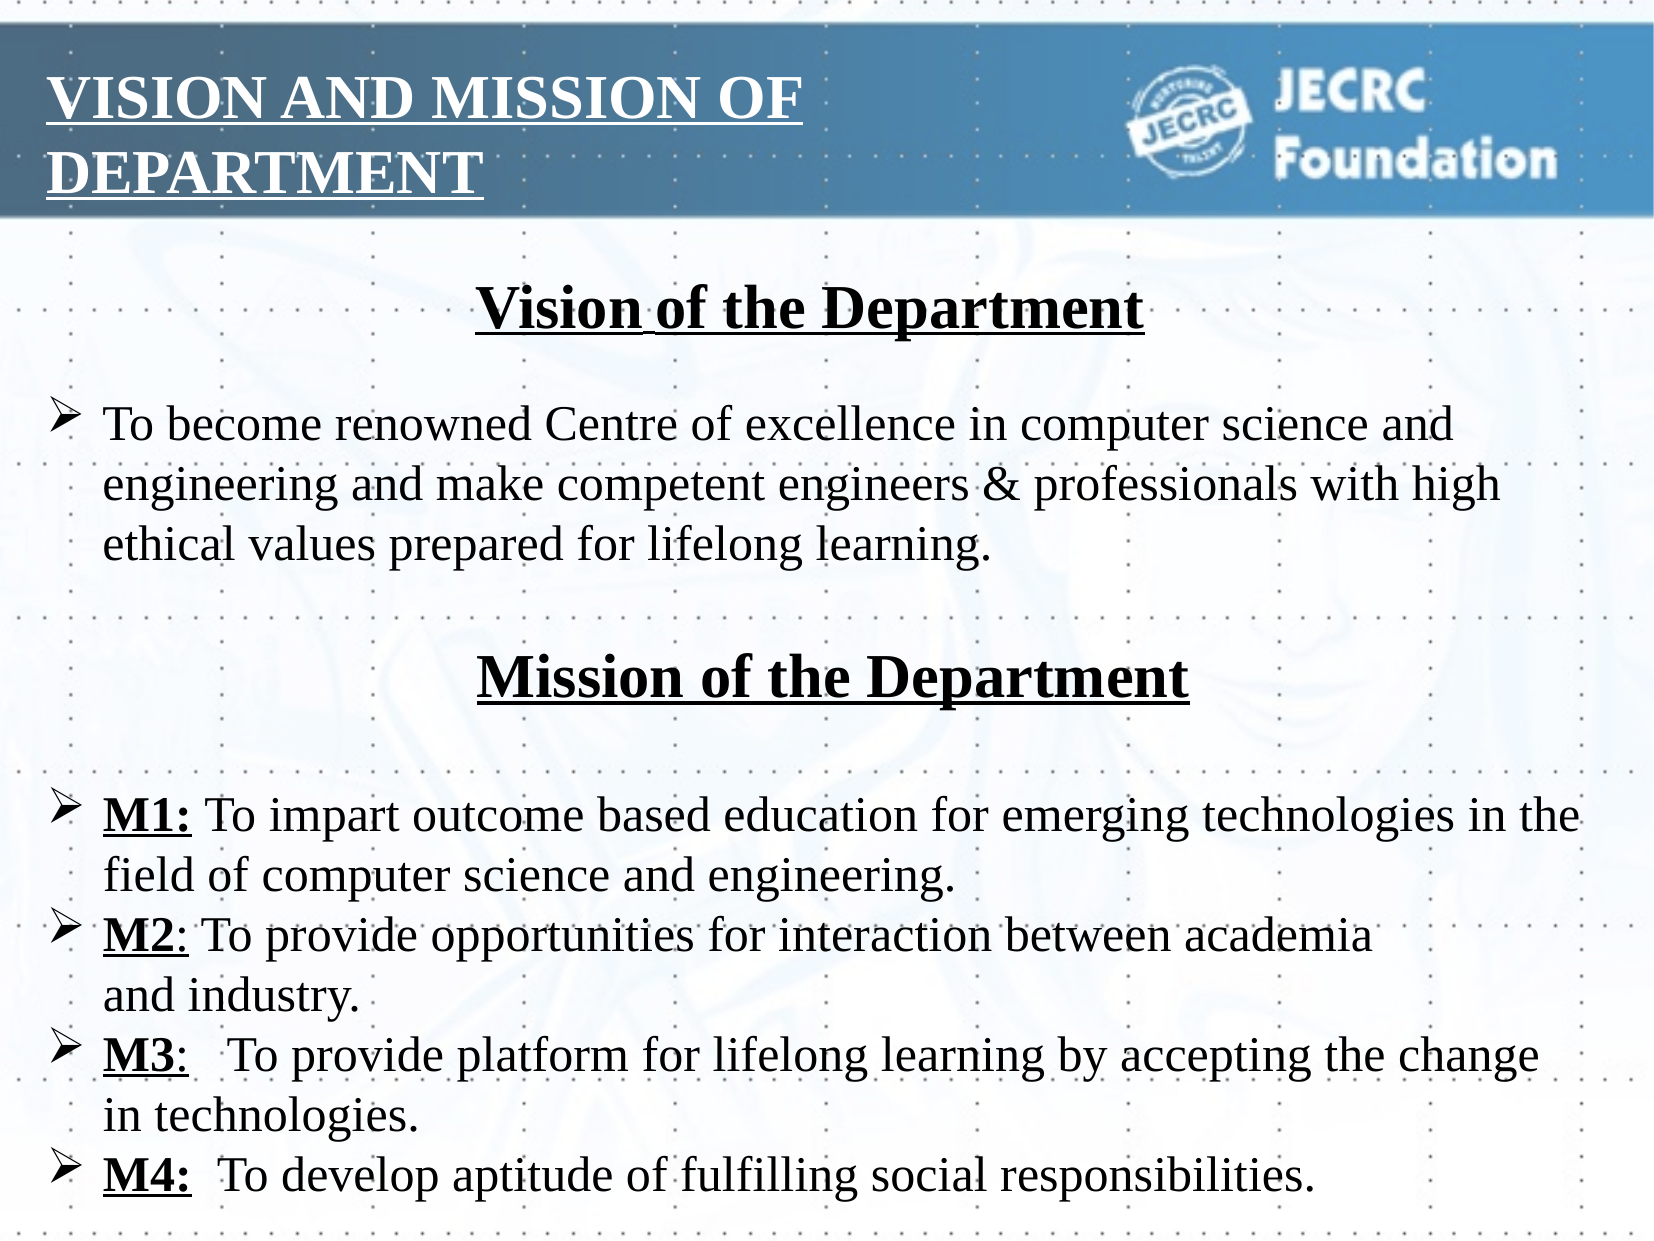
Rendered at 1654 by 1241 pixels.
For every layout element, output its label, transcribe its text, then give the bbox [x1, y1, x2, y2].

text_box M1: To impart outcome based education for emerging technologies in the field of computer science and engineering. M2: To provide opportunities for interaction between academia and industry. M3: To provide platform for lifelong learning by accepting the change in technologies. M4: To develop aptitude of fulfilling social responsibilities. [31, 774, 1631, 1209]
text_box VISION AND MISSION OF DEPARTMENT [30, 0, 1137, 288]
text_box Mission of the Department [420, 627, 1246, 718]
text_box To become renowned Centre of excellence in computer science and engineering and make competent engineers & professionals with high ethical values prepared for lifelong learning. [30, 383, 1635, 699]
text_box Vision of the Department​ [429, 258, 1191, 349]
